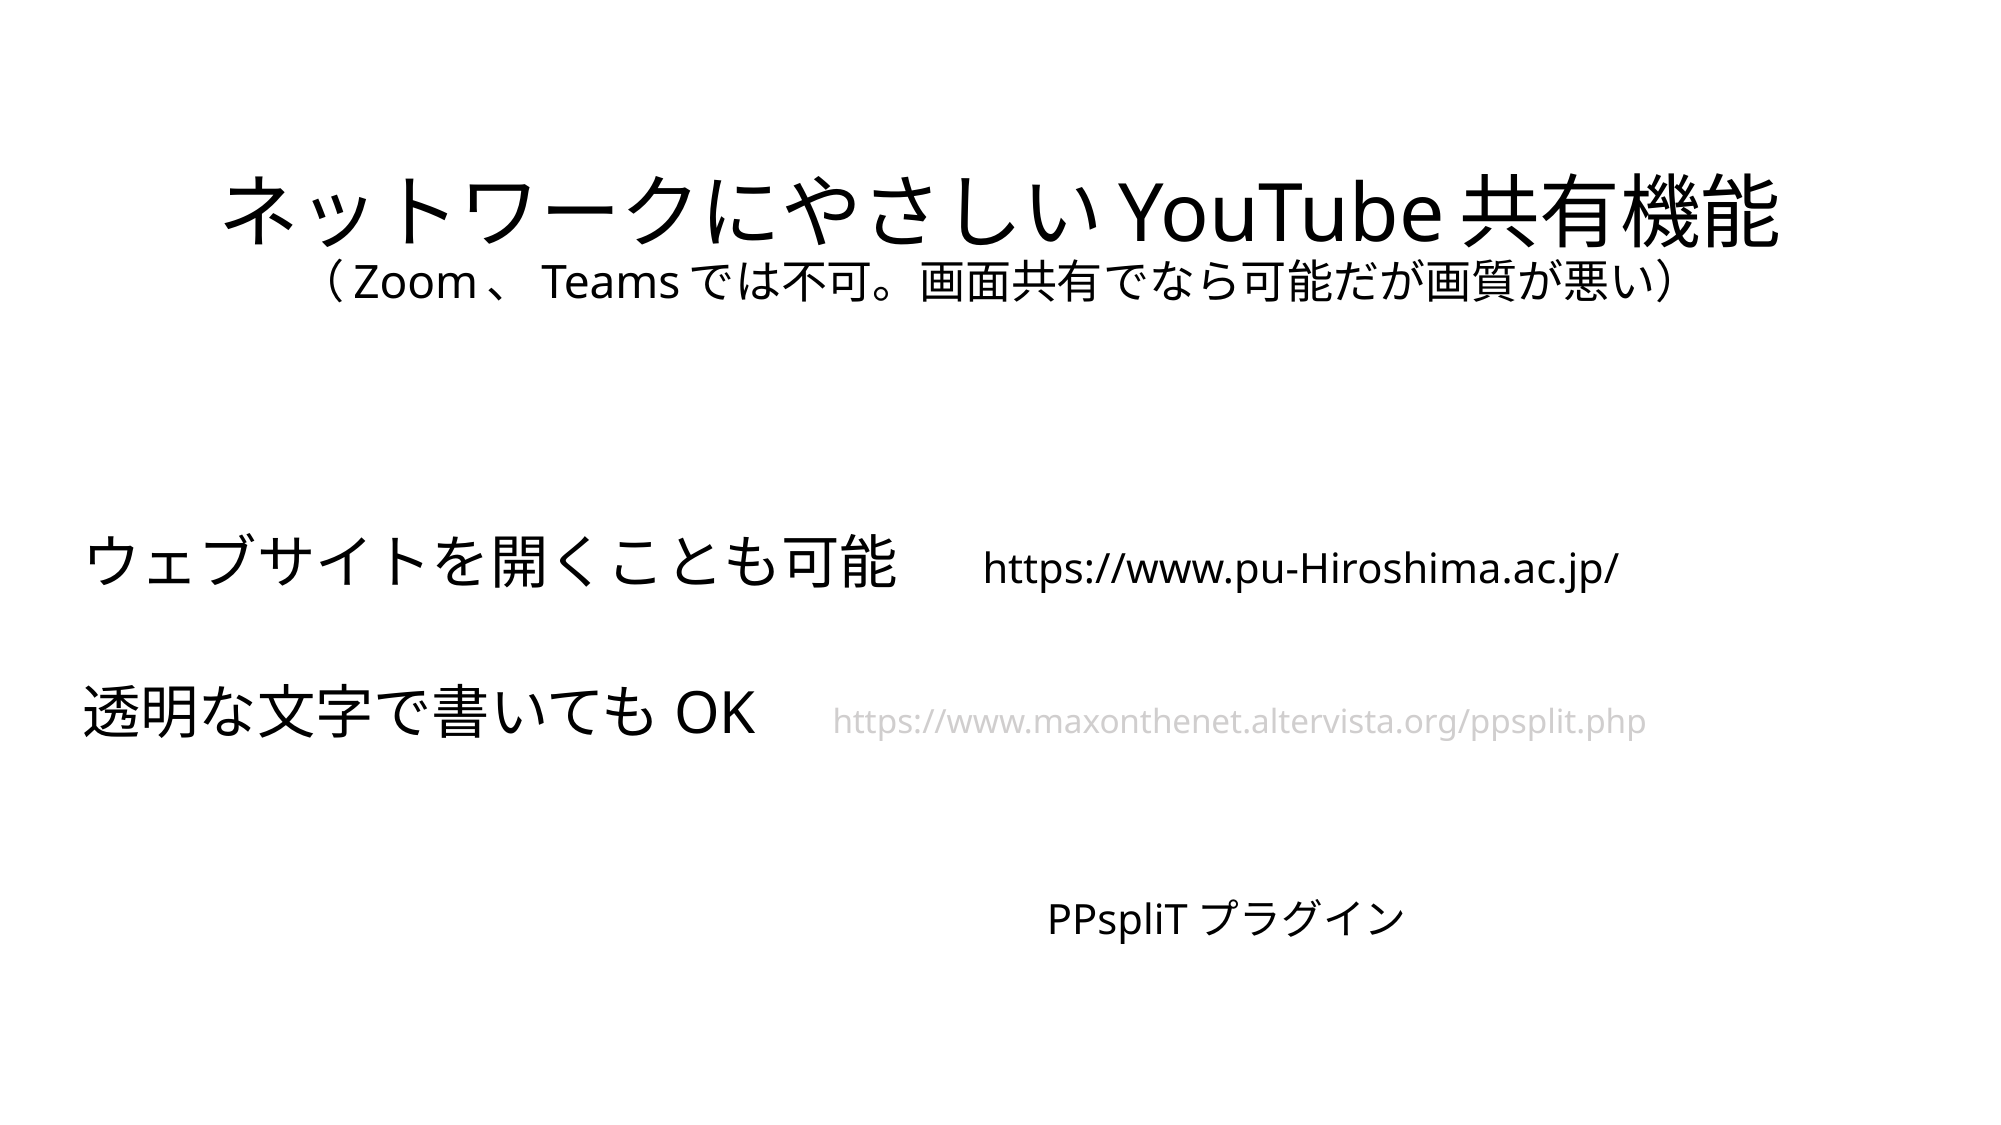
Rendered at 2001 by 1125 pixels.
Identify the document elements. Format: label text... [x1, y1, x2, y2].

text_box ネットワークにやさしいYouTube共有機能 （Zoom、Teamsでは不可。画面共有でなら可能だが画質が悪い） [202, 82, 1798, 337]
text_box PPspliTプラグイン [826, 885, 1627, 951]
text_box ウェブサイトを開くことも可能 https://www.pu-Hiroshima.ac.jp/ 透明な文字で書いてもOK https://www.maxonthenet.altervista.org/ppsplit.php [67, 337, 1925, 1091]
